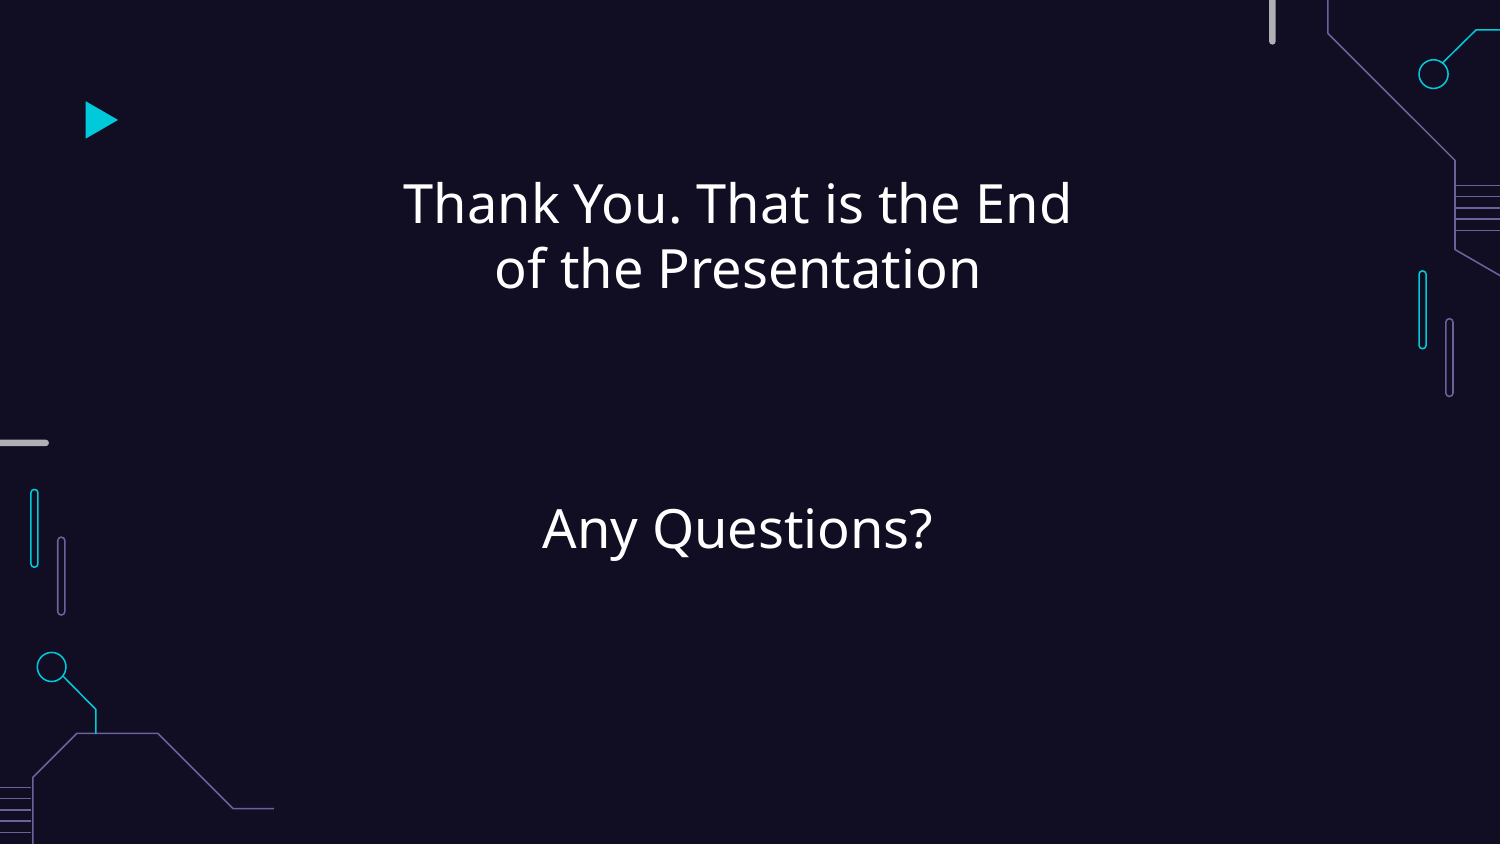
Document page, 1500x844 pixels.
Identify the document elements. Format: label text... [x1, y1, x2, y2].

title Thank You. That is the End of the Presentation Any Questions? [378, 154, 1098, 434]
